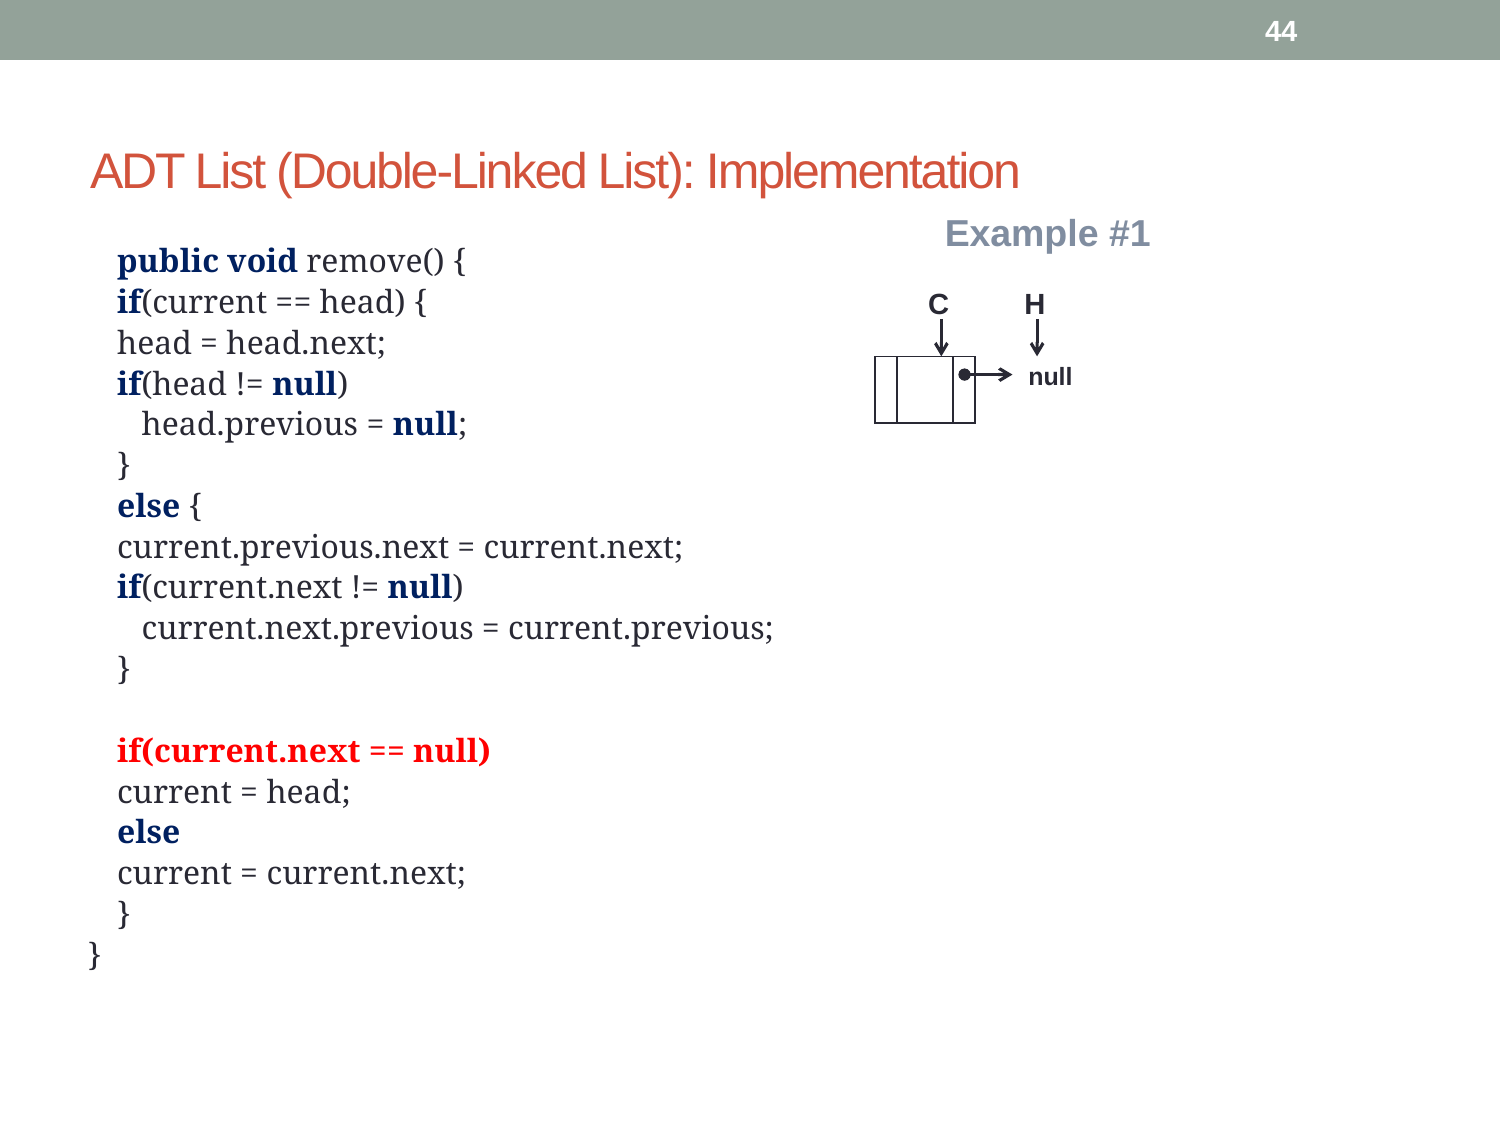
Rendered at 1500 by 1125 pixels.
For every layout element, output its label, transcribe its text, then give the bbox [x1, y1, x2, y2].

table_cell O(1) [872, 359, 1000, 429]
text_box C [913, 277, 964, 328]
list public void remove() { if(current == head) { head = head.next; if(head != null) head.previous = null; } else { current.previous.next = current.next; if(current.next != null) current.next.previous = current.previous; } if(current.next == null) current = head; else current = current.next; } } [72, 237, 1348, 988]
slide_number 44 [1250, 3, 1425, 57]
text_box null [1013, 353, 1088, 398]
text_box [874, 356, 976, 424]
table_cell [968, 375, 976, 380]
table_cell O(1) [943, 328, 948, 345]
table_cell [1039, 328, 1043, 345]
title ADT List (Double-Linked List): Implementation [75, 87, 1425, 250]
text_box H [1009, 277, 1061, 328]
text_box Example #1 [930, 201, 1166, 262]
